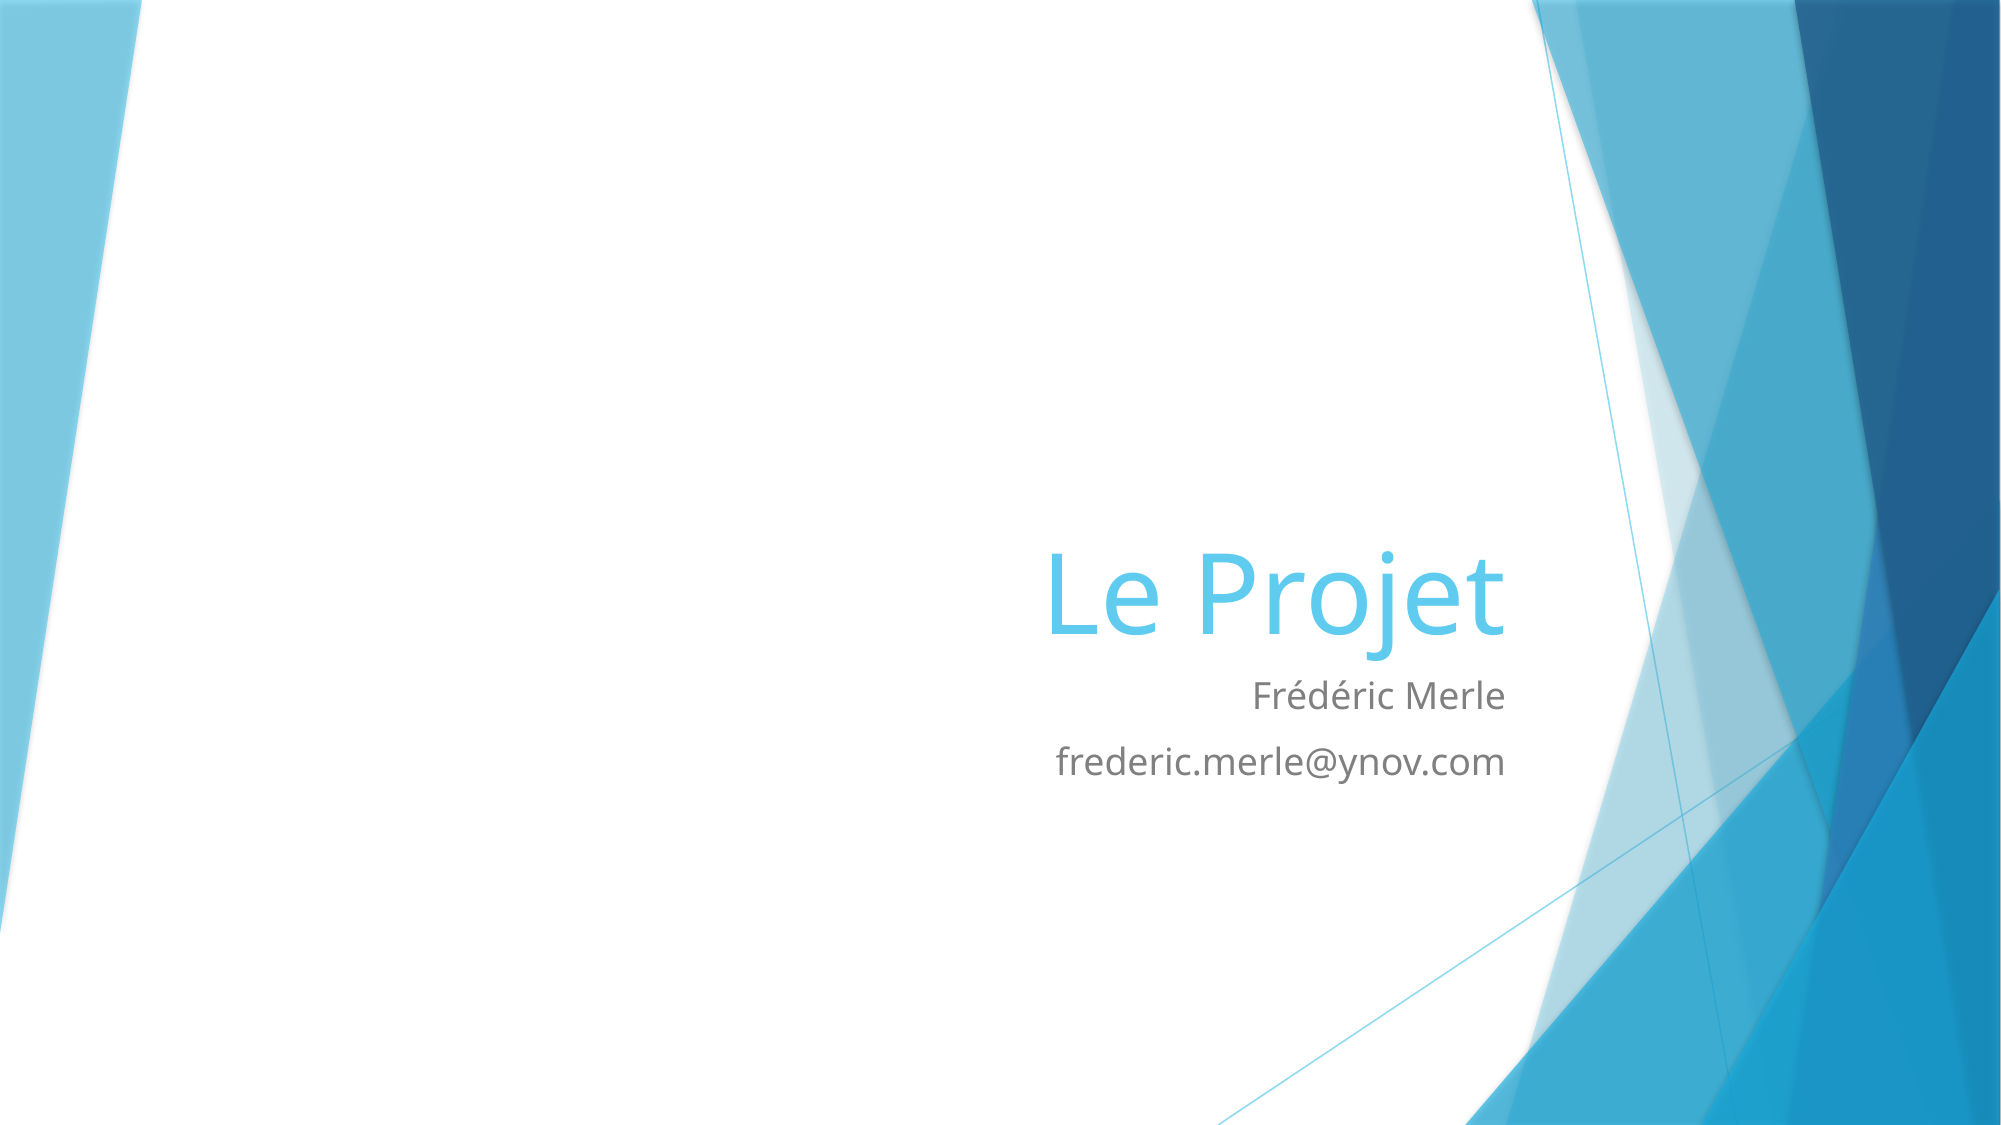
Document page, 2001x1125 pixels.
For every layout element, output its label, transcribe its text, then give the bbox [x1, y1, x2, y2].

title Le Projet [247, 394, 1522, 664]
subtitle Frédéric Merle frederic.merle@ynov.com [247, 664, 1522, 845]
